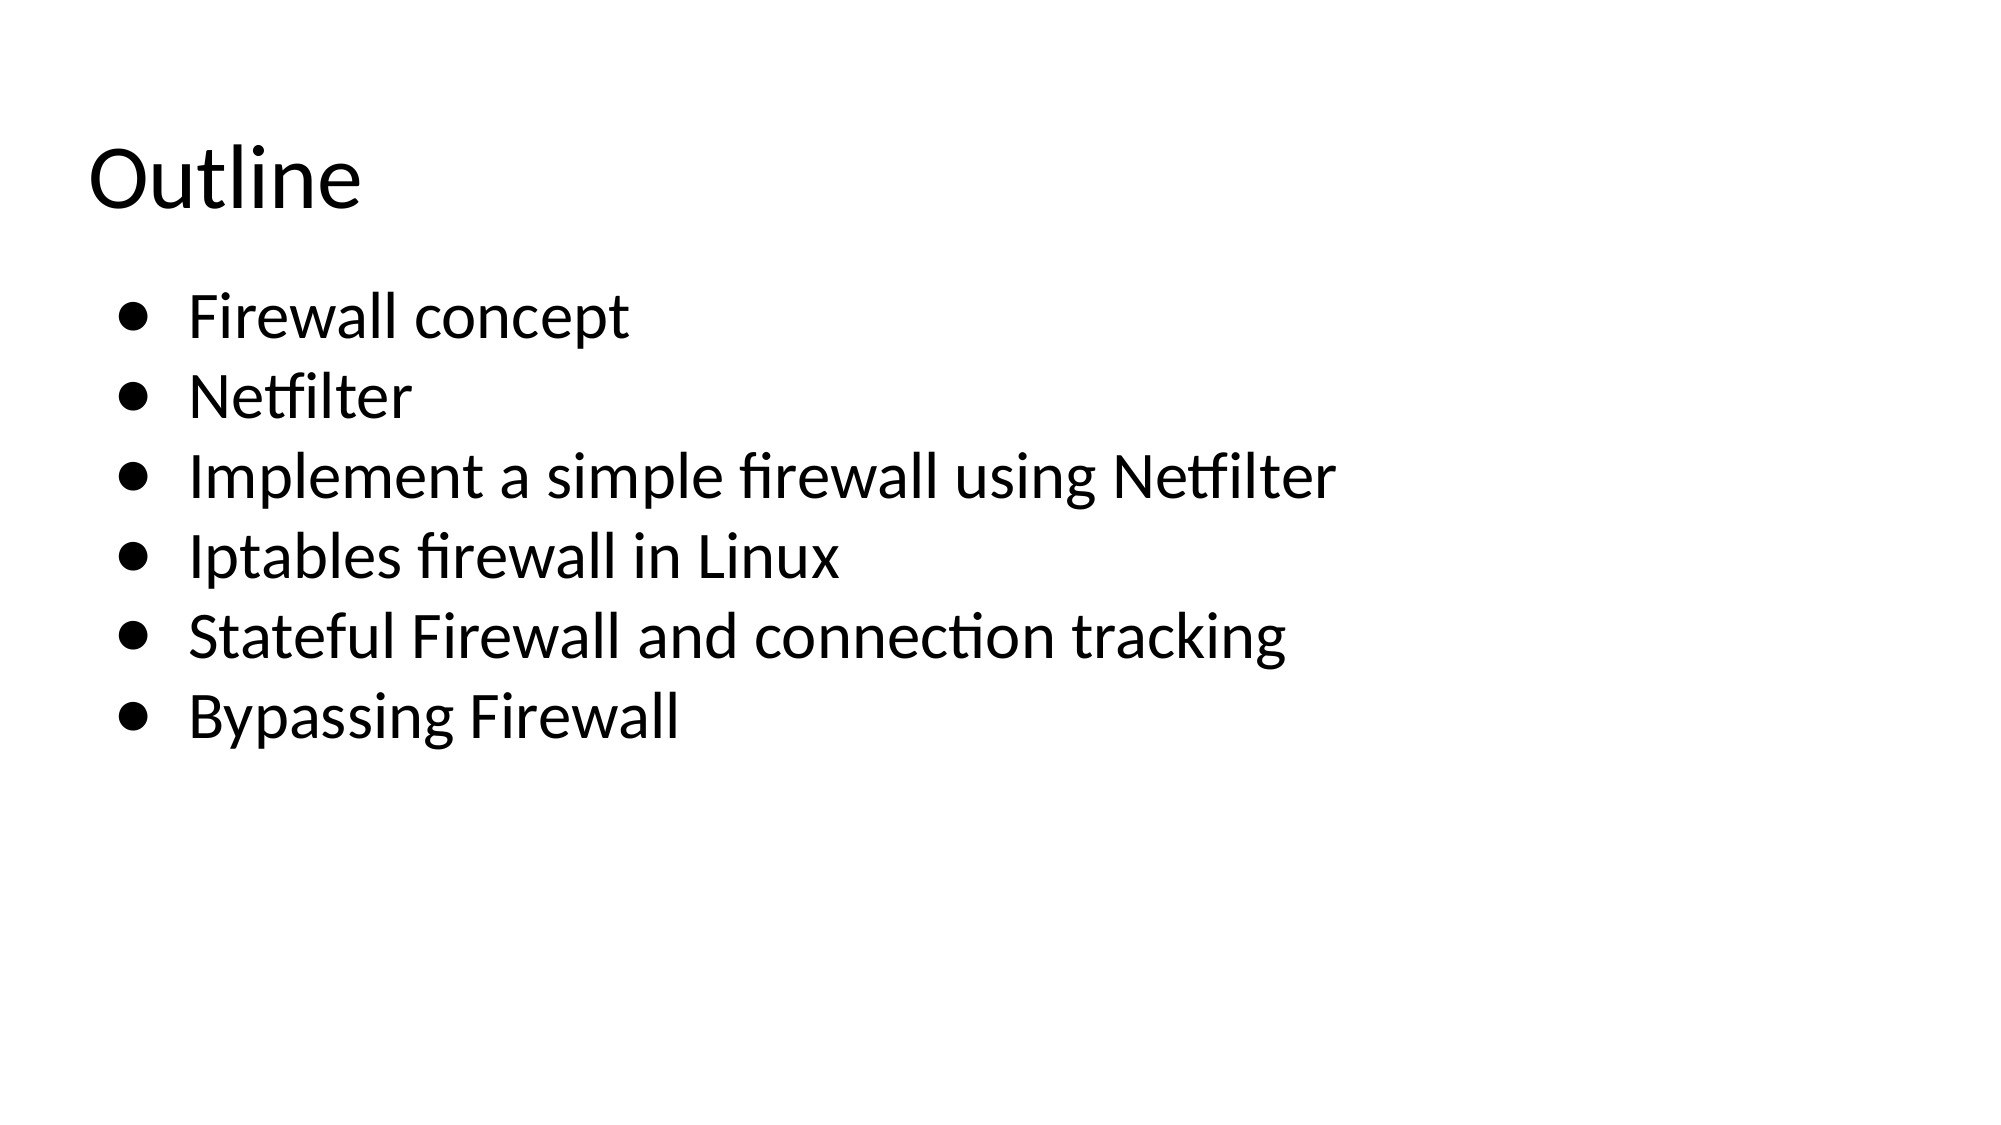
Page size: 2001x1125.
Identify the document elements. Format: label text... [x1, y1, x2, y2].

list Firewall concept Netfilter Implement a simple firewall using Netfilter Iptables firewall in Linux Stateful Firewall and connection tracking Bypassing Firewall [68, 252, 1932, 913]
title Outline [68, 97, 1932, 223]
